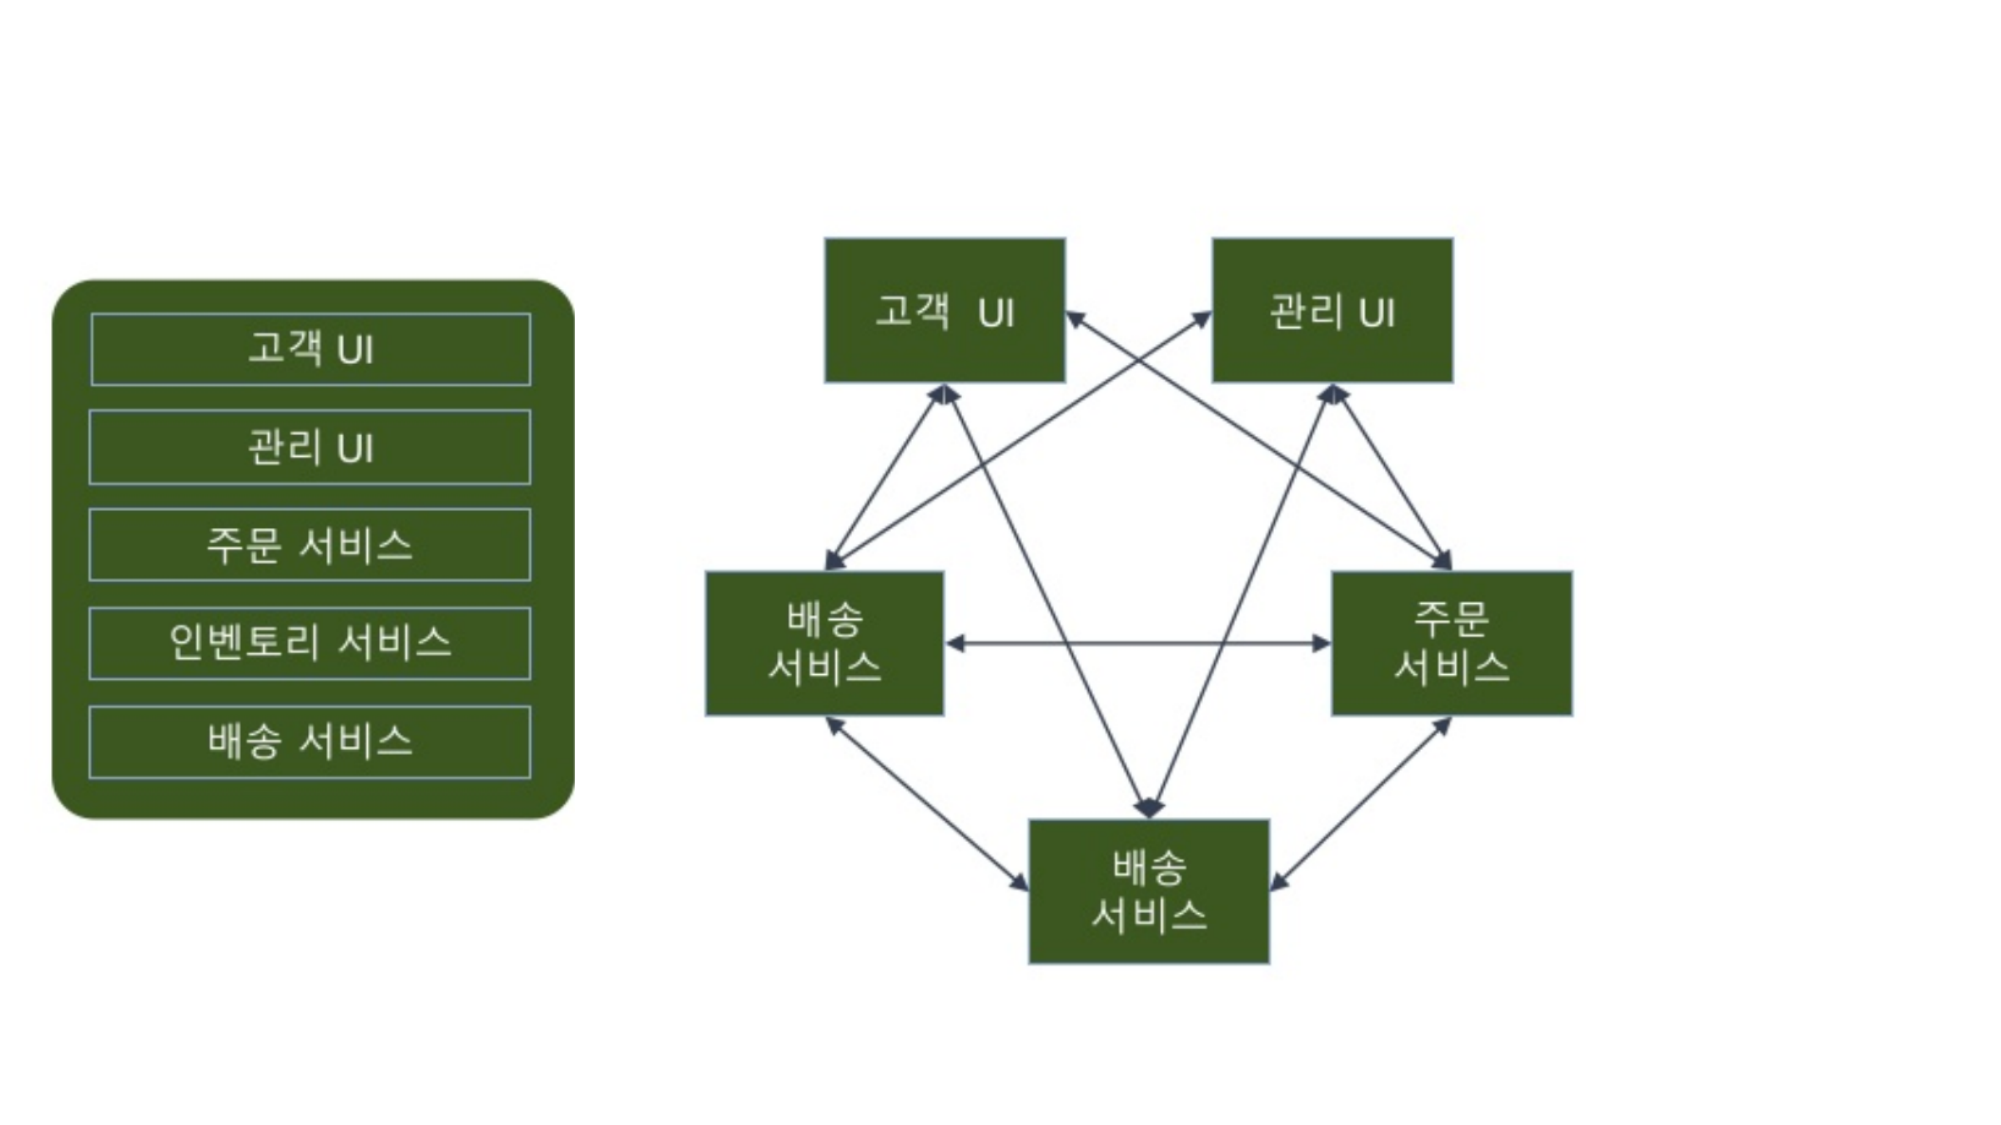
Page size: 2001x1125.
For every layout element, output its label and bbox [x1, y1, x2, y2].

picture [0, 114, 2000, 1011]
